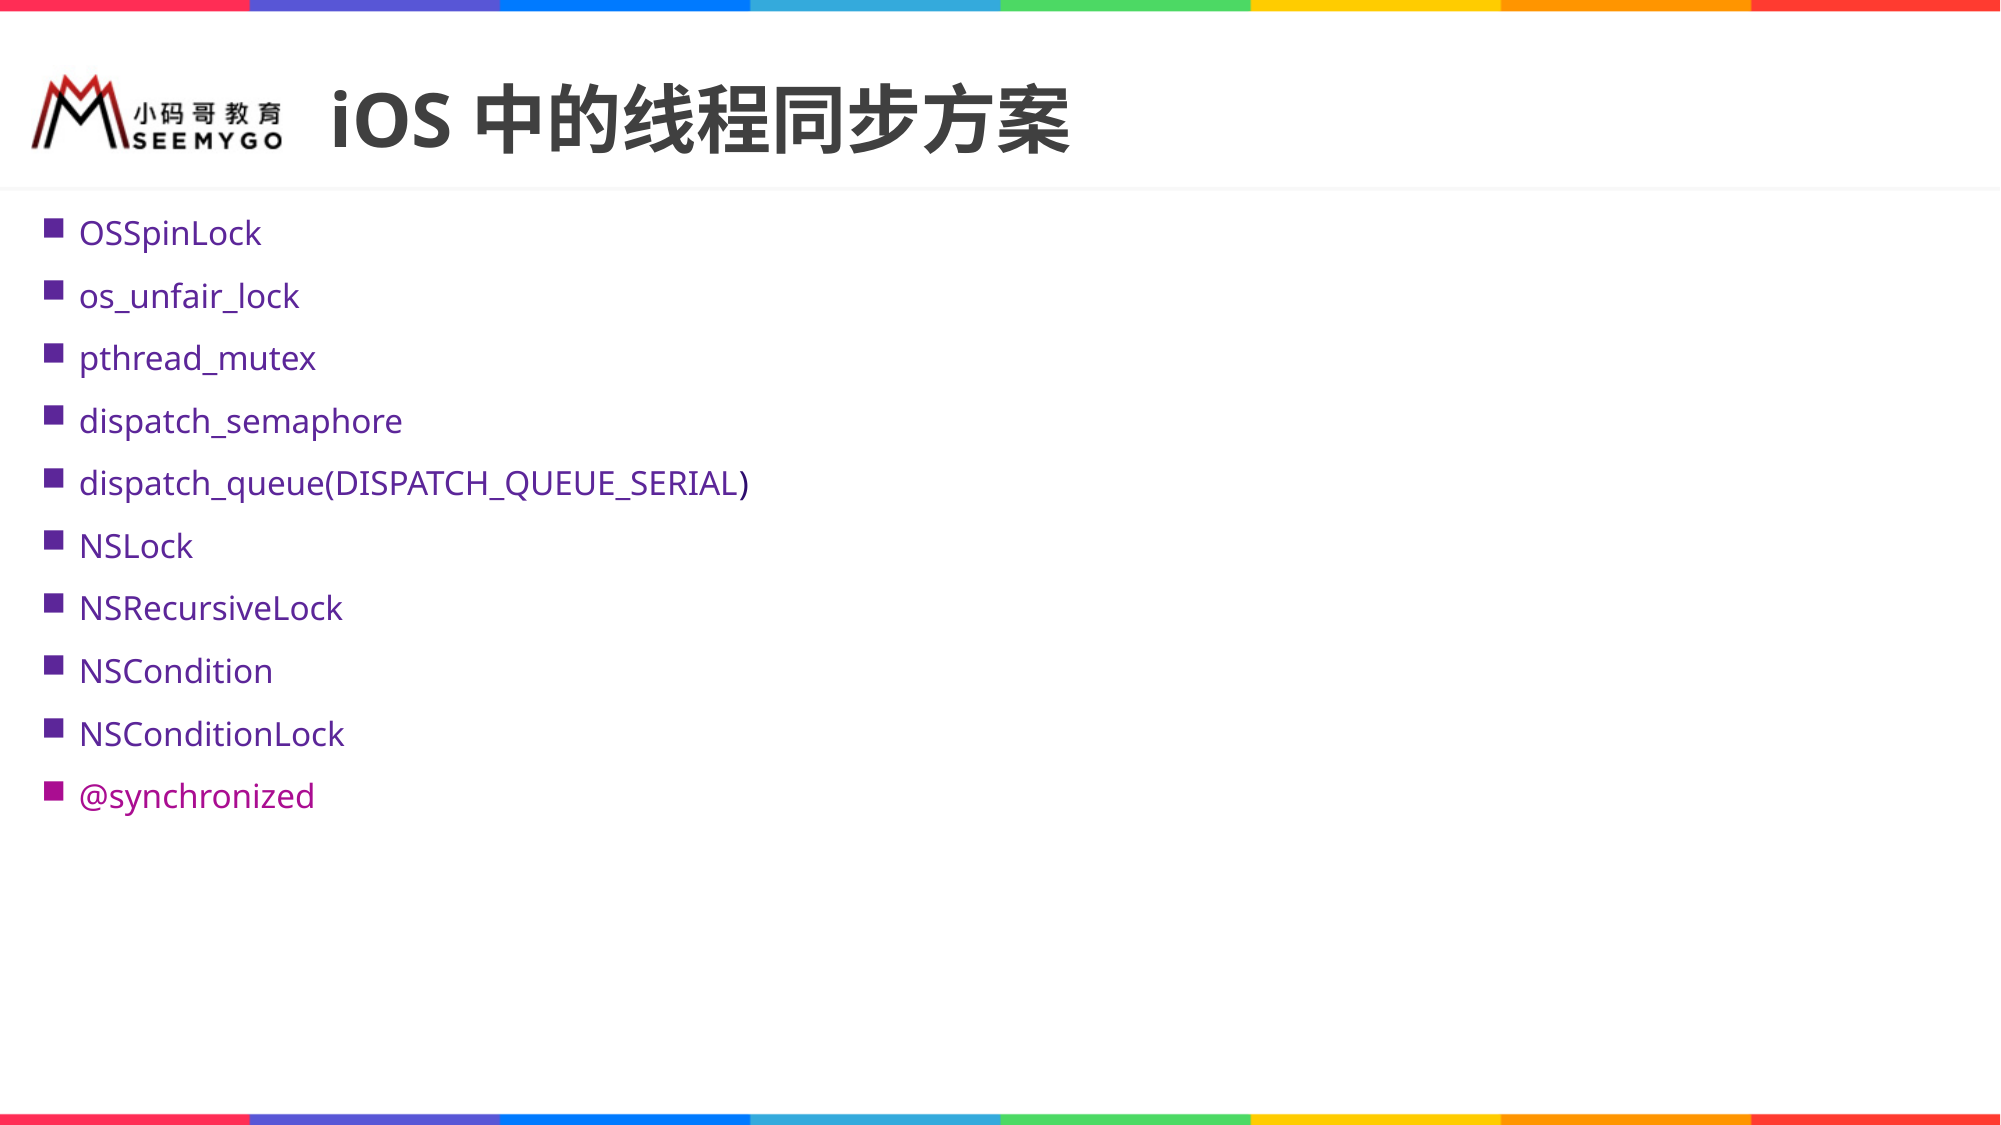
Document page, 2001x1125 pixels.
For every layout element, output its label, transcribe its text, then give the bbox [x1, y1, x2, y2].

title iOS中的线程同步方案 [314, 64, 1968, 182]
picture [0, 0, 2001, 1125]
list OSSpinLock os_unfair_lock pthread_mutex dispatch_semaphore dispatch_queue(DISPATCH_QUEUE_SERIAL) NSLock NSRecursiveLock NSCondition NSConditionLock @synchronized [26, 203, 932, 844]
